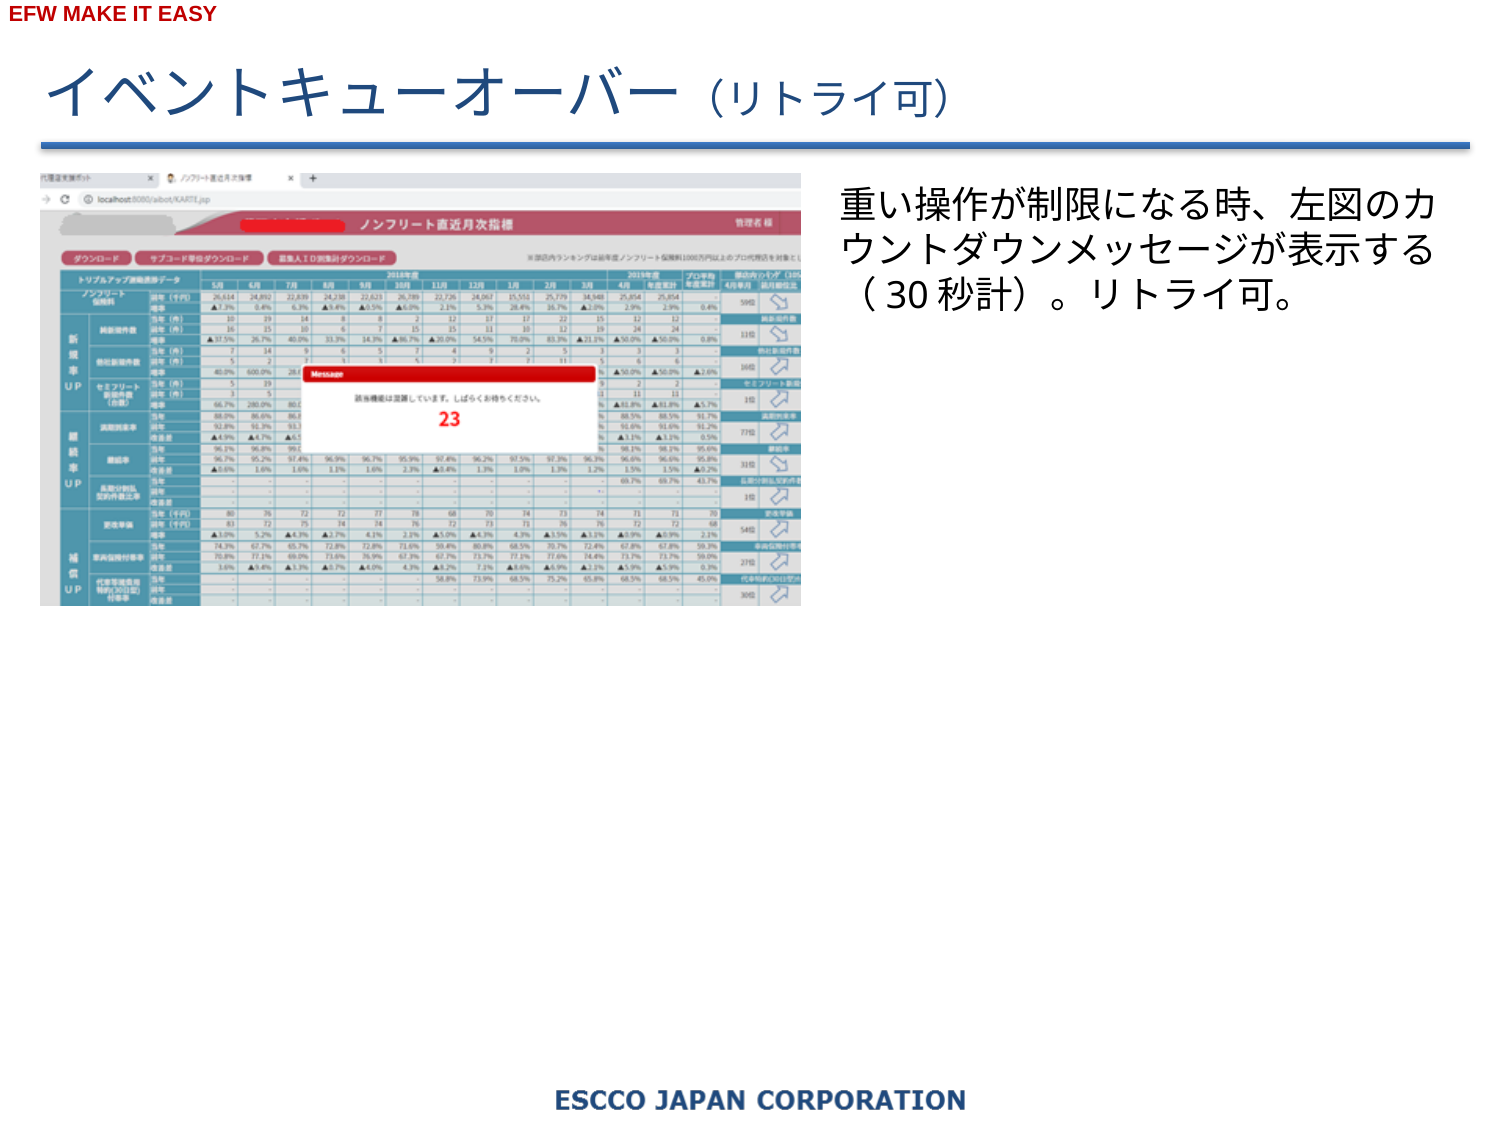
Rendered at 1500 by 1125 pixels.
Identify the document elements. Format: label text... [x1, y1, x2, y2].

text_box 重い操作が制限になる時、左図のカウントダウンメッセージが表示する（30秒計）。リトライ可。 [824, 173, 1464, 323]
picture [40, 173, 801, 607]
text_box イベントキューオーバー（リトライ可） [43, 48, 1487, 122]
picture [523, 1069, 999, 1125]
